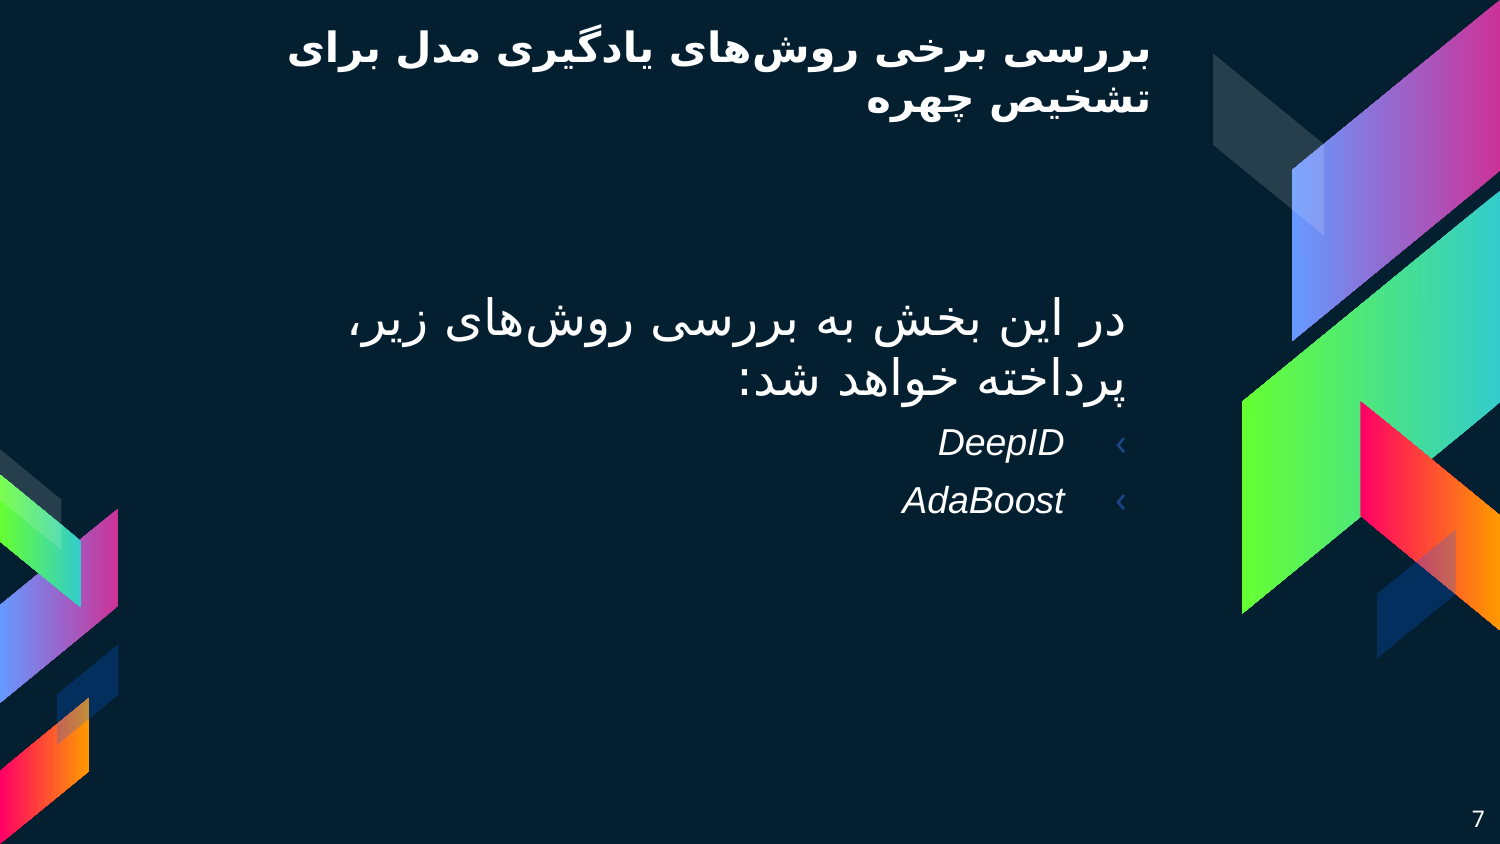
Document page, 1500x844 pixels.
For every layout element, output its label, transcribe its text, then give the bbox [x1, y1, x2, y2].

slide_number 7 [1403, 789, 1500, 844]
list در این بخش به بررسی روش‌های زیر، پرداخته خواهد شد: DeepID AdaBoost [175, 270, 1155, 725]
title بررسی برخی روش‌های یادگیری مدل برای تشخیص چهره [186, 31, 1167, 136]
